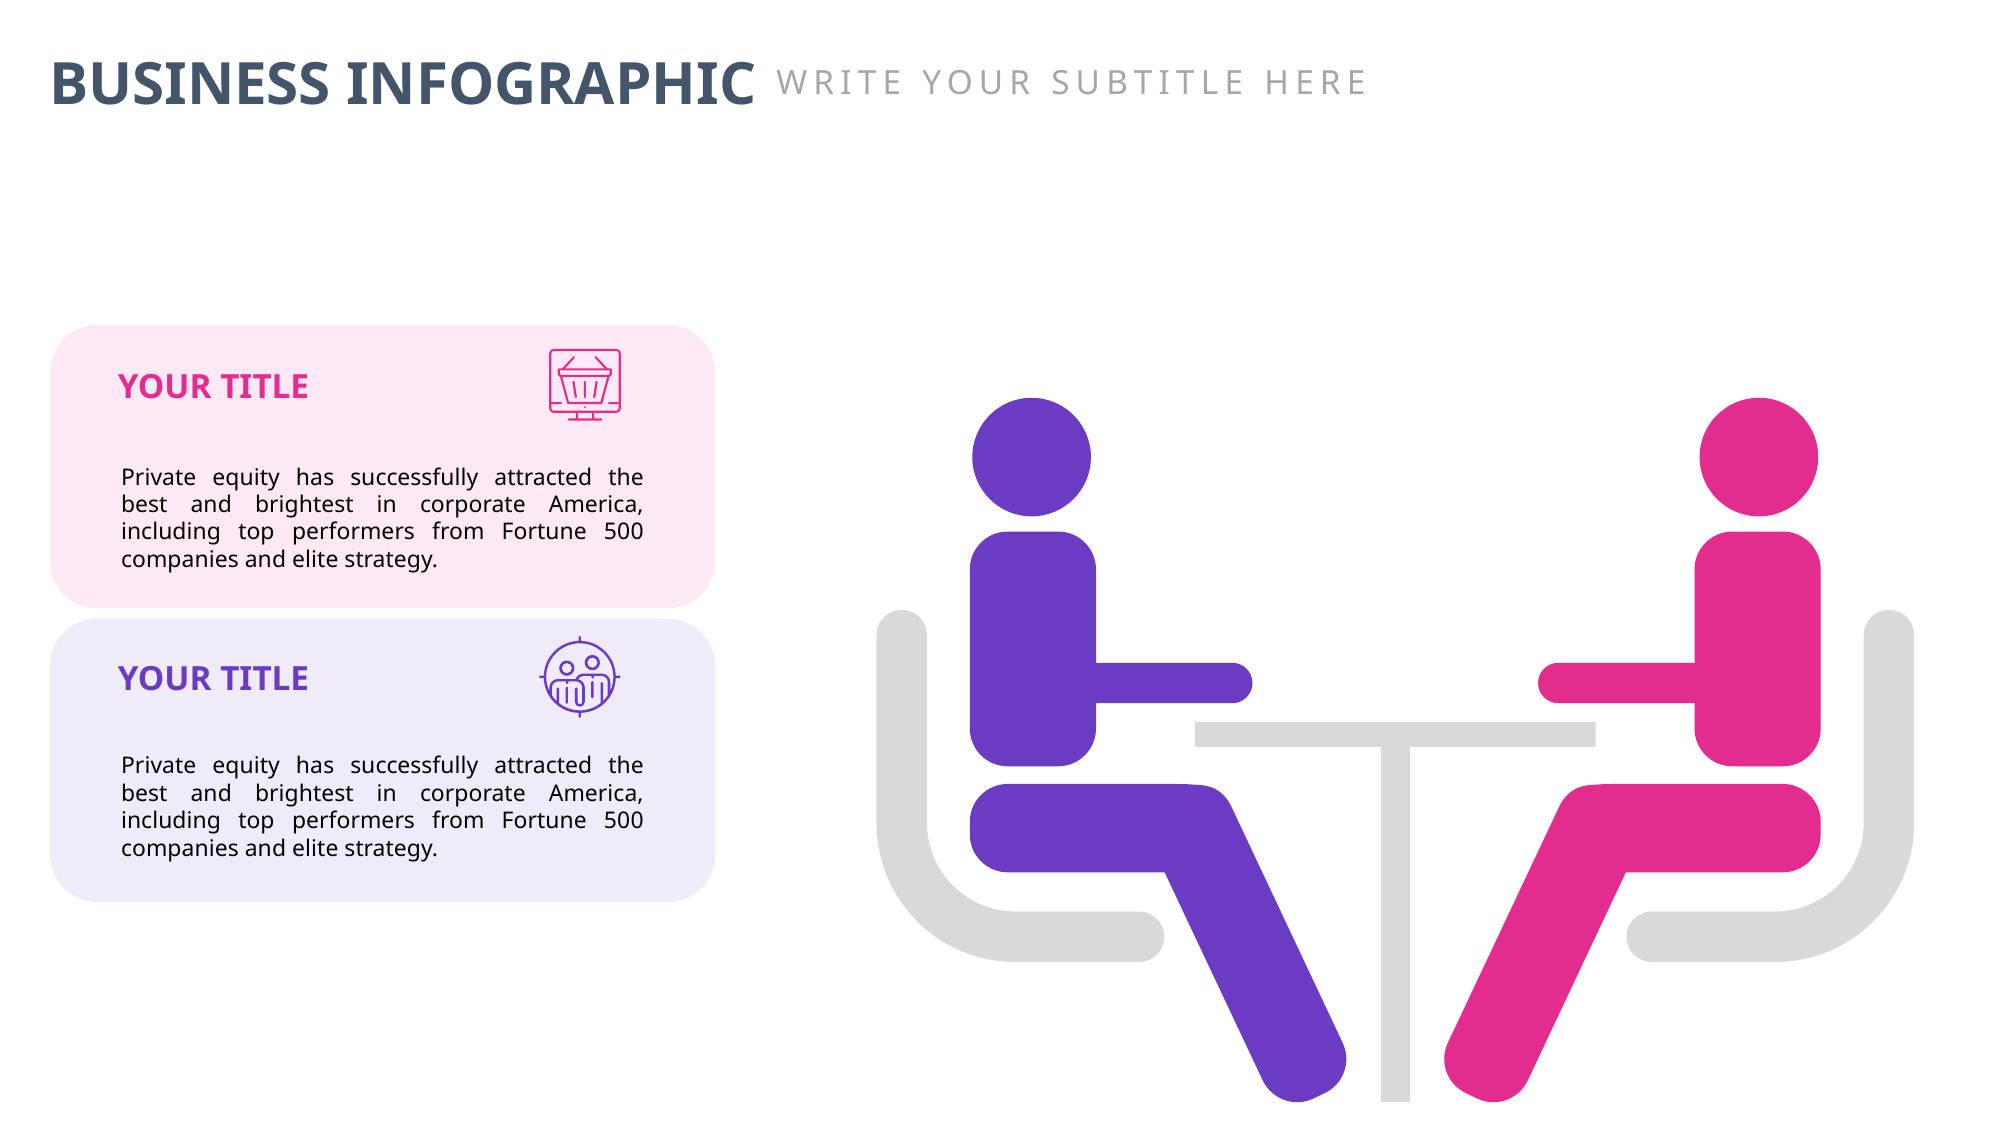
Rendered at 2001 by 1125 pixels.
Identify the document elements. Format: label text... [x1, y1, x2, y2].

text_box YOUR TITLE [103, 357, 324, 412]
text_box [48, 617, 717, 904]
text_box [538, 635, 621, 718]
text_box [48, 323, 717, 610]
text_box WRITE YOUR SUBTITLE HERE [761, 53, 1382, 109]
text_box Private equity has successfully attracted the best and brightest in corporate America, including top performers from Fortune 500 companies and elite strategy. [105, 454, 660, 580]
text_box BUSINESS INFOGRAPHIC [34, 38, 771, 124]
text_box YOUR TITLE [103, 649, 324, 705]
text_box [876, 397, 1915, 1103]
text_box [549, 348, 621, 421]
text_box Private equity has successfully attracted the best and brightest in corporate America, including top performers from Fortune 500 companies and elite strategy. [105, 743, 660, 869]
